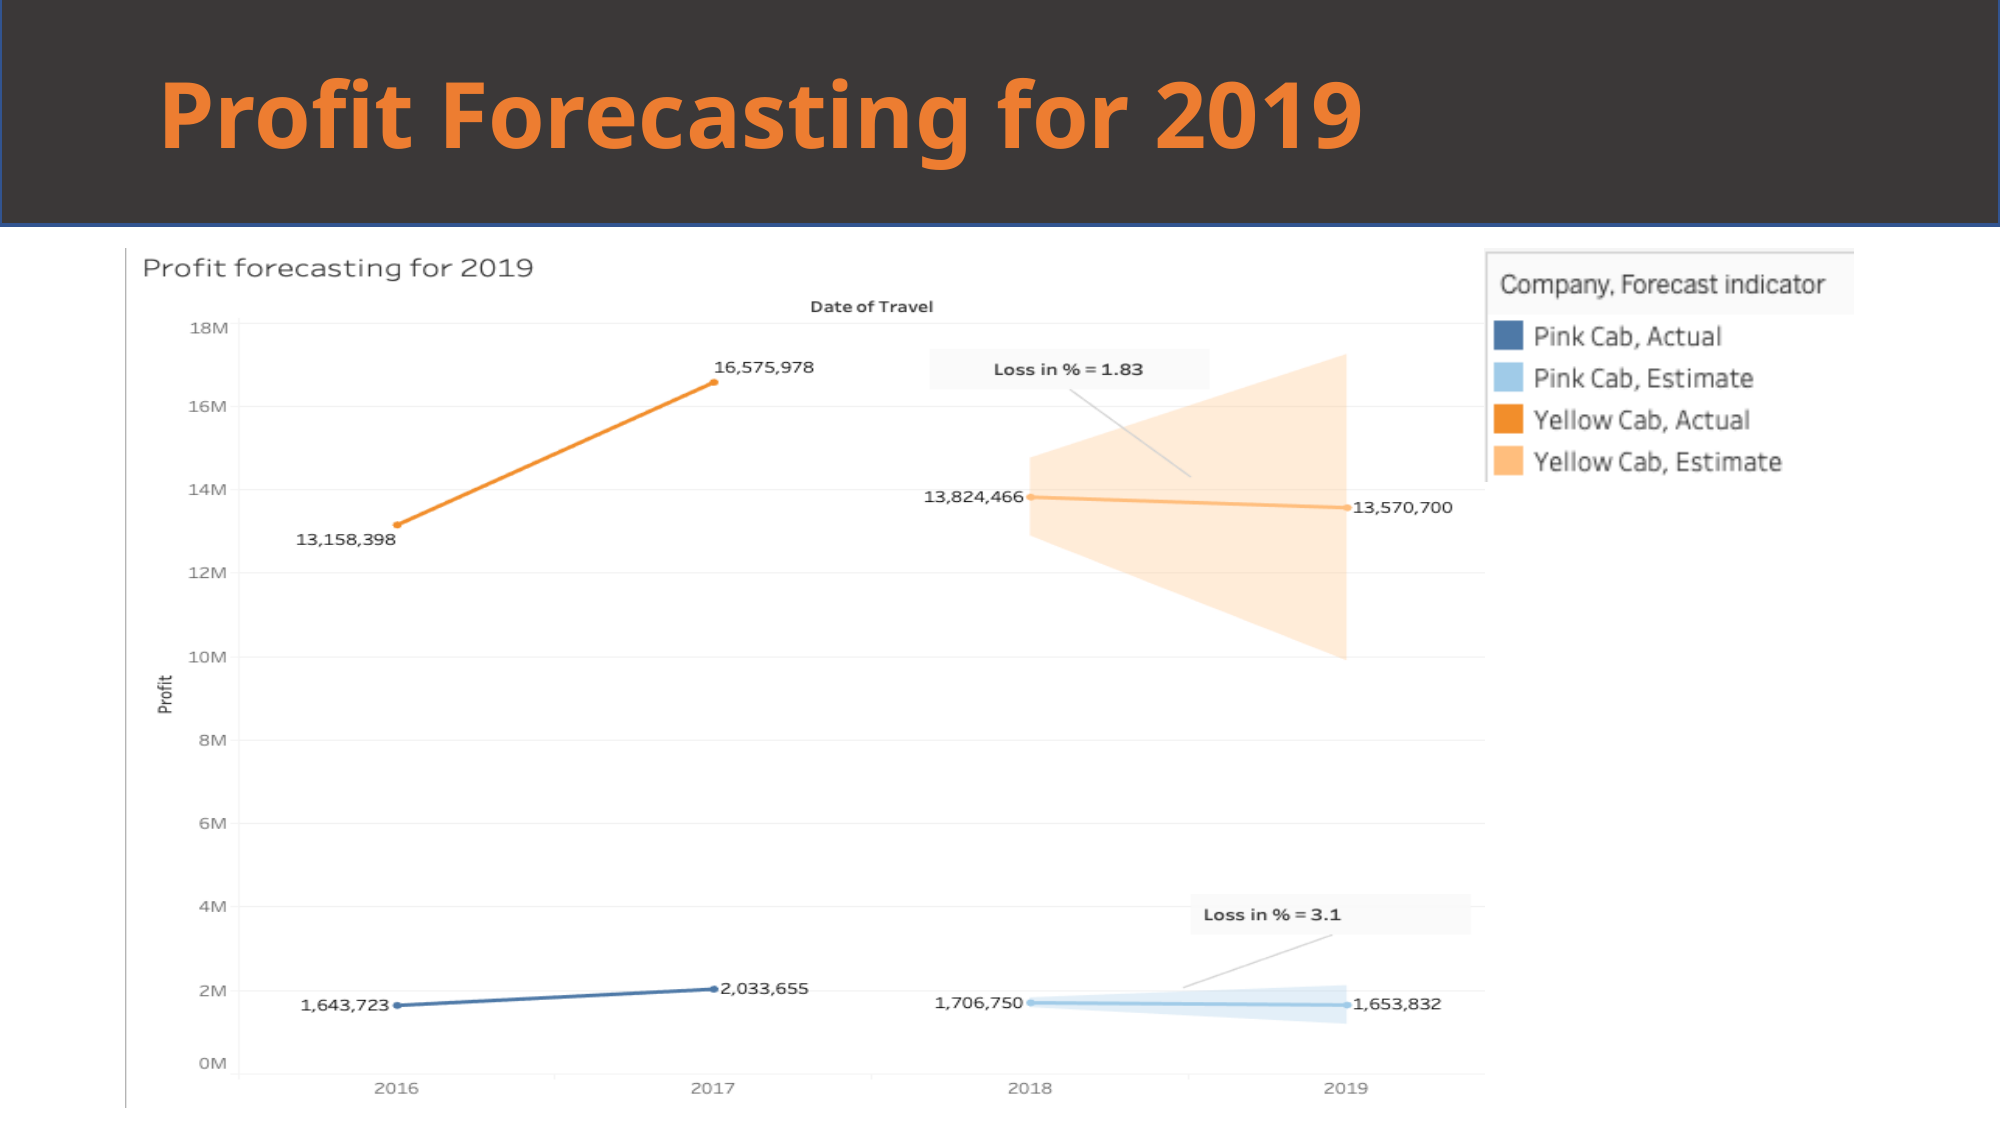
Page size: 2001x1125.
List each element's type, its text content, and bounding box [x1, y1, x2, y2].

picture [124, 247, 1854, 1108]
text_box Profit Forecasting for 2019 [0, 0, 2000, 227]
